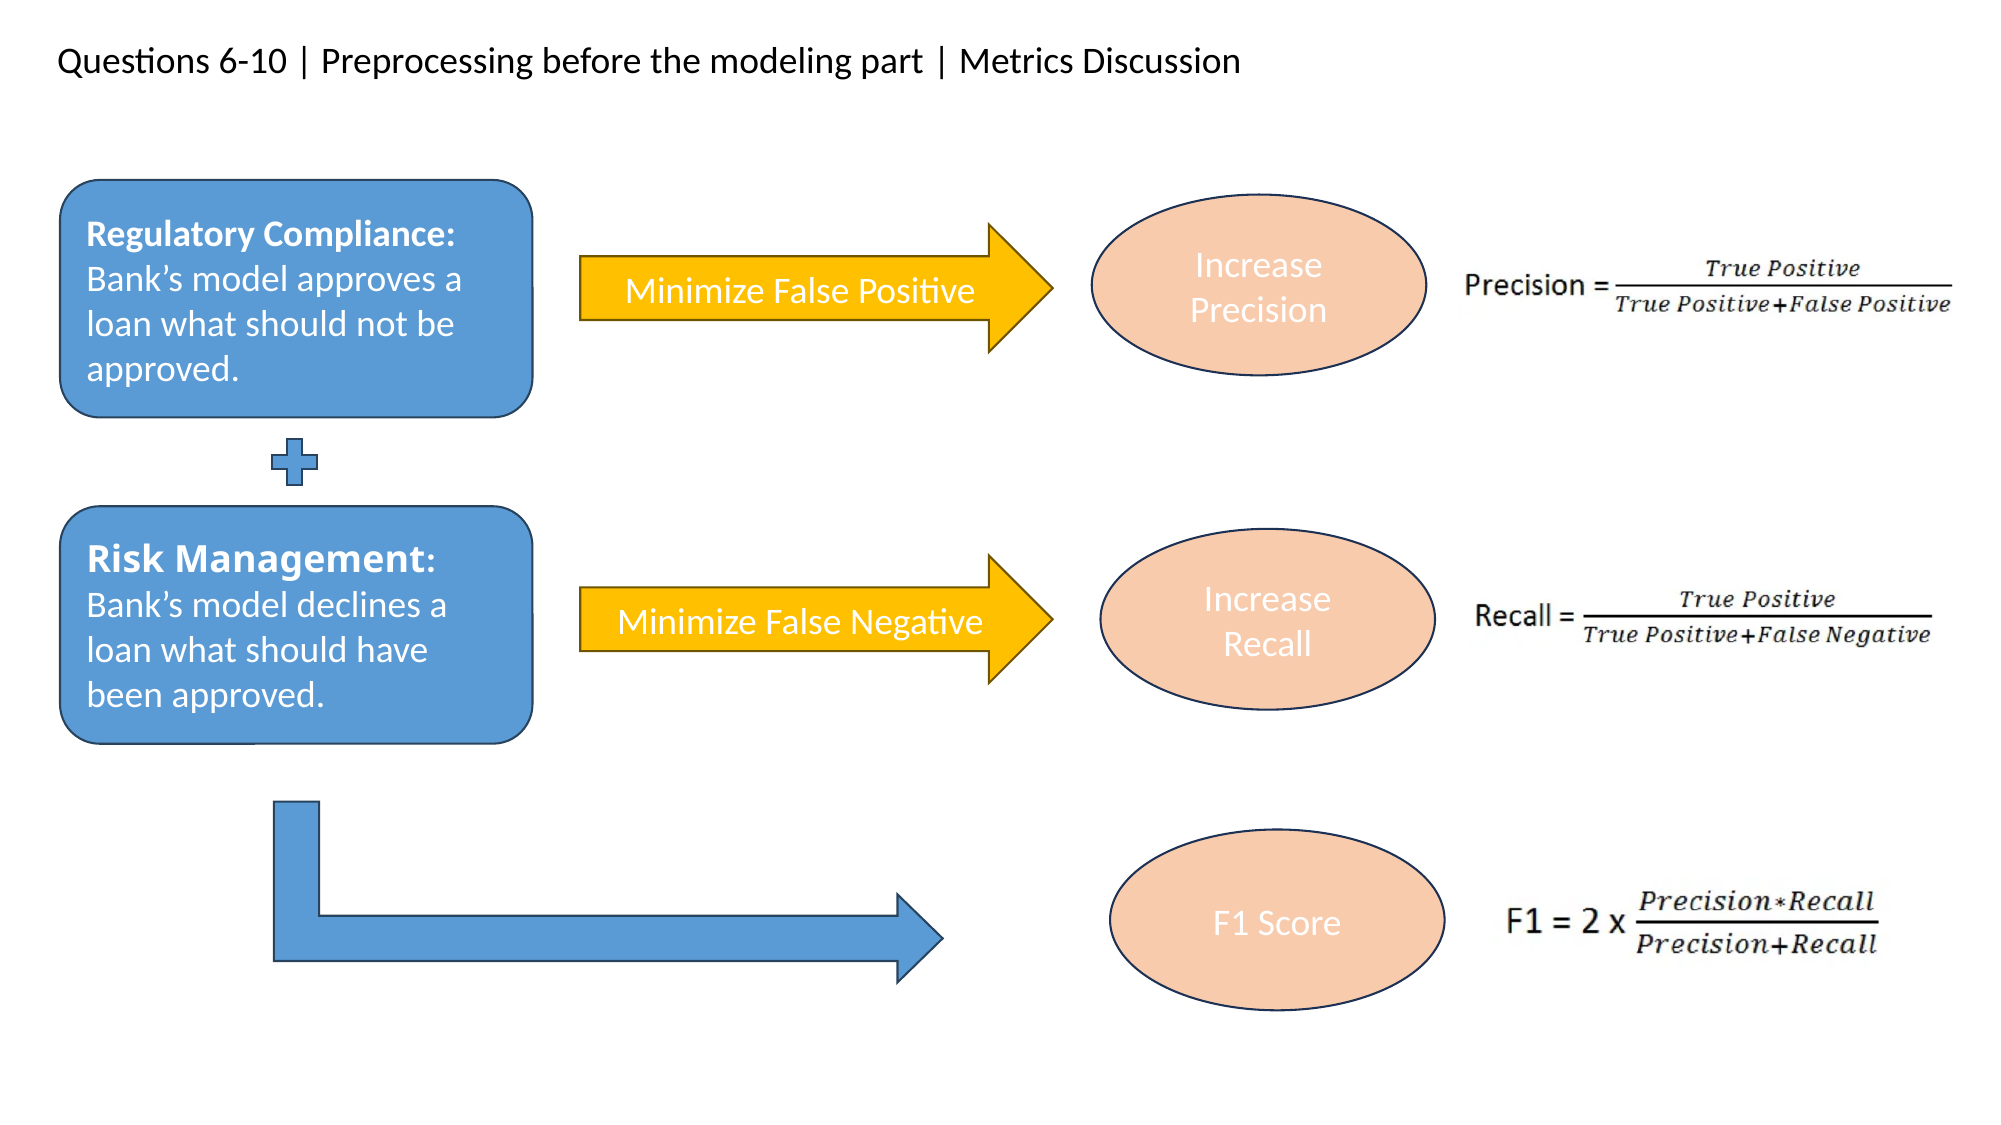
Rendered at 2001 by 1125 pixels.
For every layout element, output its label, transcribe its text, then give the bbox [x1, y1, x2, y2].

picture [1475, 851, 1926, 989]
text_box Risk Management: Bank’s model declines a loan what should have been approved. [58, 505, 534, 745]
text_box Questions 6-10 | Preprocessing before the modeling part | Metrics Discussion [42, 29, 1399, 89]
text_box F1 Score [1109, 828, 1446, 1012]
text_box Minimize False Negative [579, 553, 1055, 686]
text_box [271, 438, 318, 486]
text_box [272, 800, 945, 985]
picture [1444, 204, 1984, 352]
text_box Regulatory Compliance: Bank’s model approves a loan what should not be approved. [58, 178, 534, 419]
picture [1455, 555, 1974, 671]
text_box Increase Precision [1090, 193, 1428, 377]
text_box Increase Recall [1099, 527, 1437, 711]
text_box Minimize False Positive [579, 221, 1055, 355]
